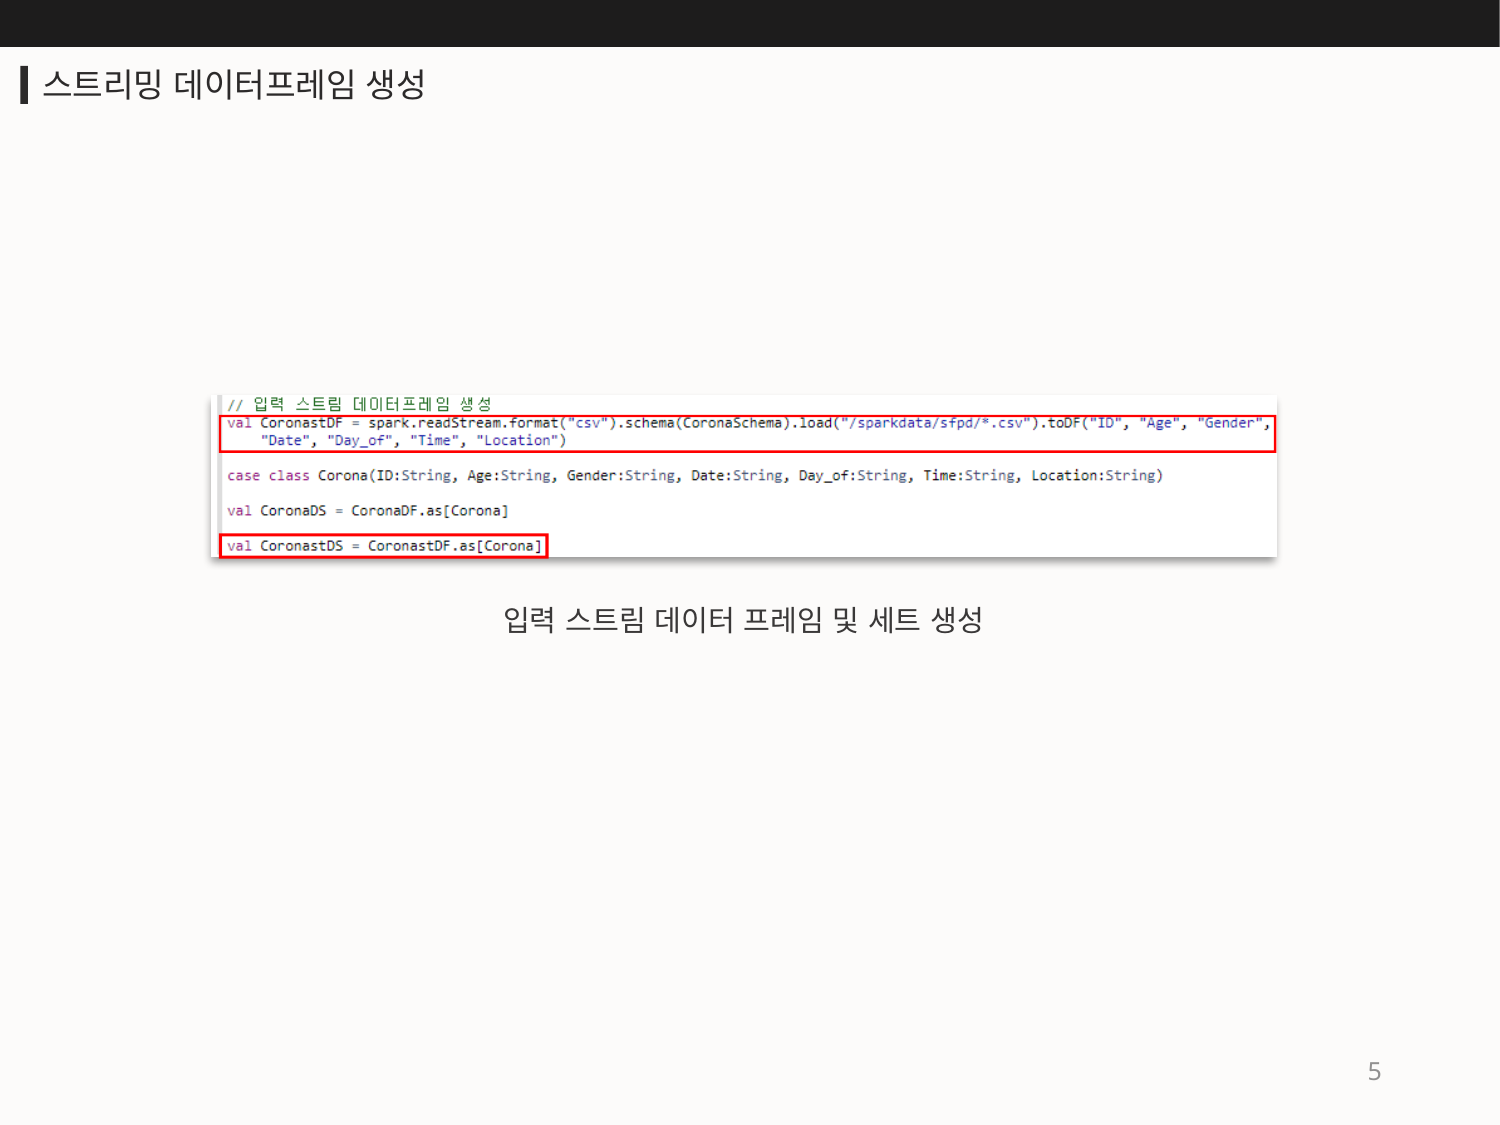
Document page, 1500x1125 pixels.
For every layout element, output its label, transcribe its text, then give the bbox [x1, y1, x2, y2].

picture [211, 395, 1277, 557]
text_box 입력 스트림 데이터 프레임 및 세트 생성 [229, 576, 1259, 645]
slide_number 5 [1059, 1042, 1397, 1103]
text_box [0, 0, 1500, 48]
text_box [19, 65, 29, 105]
text_box 스트리밍 데이터프레임 생성 [27, 56, 604, 112]
